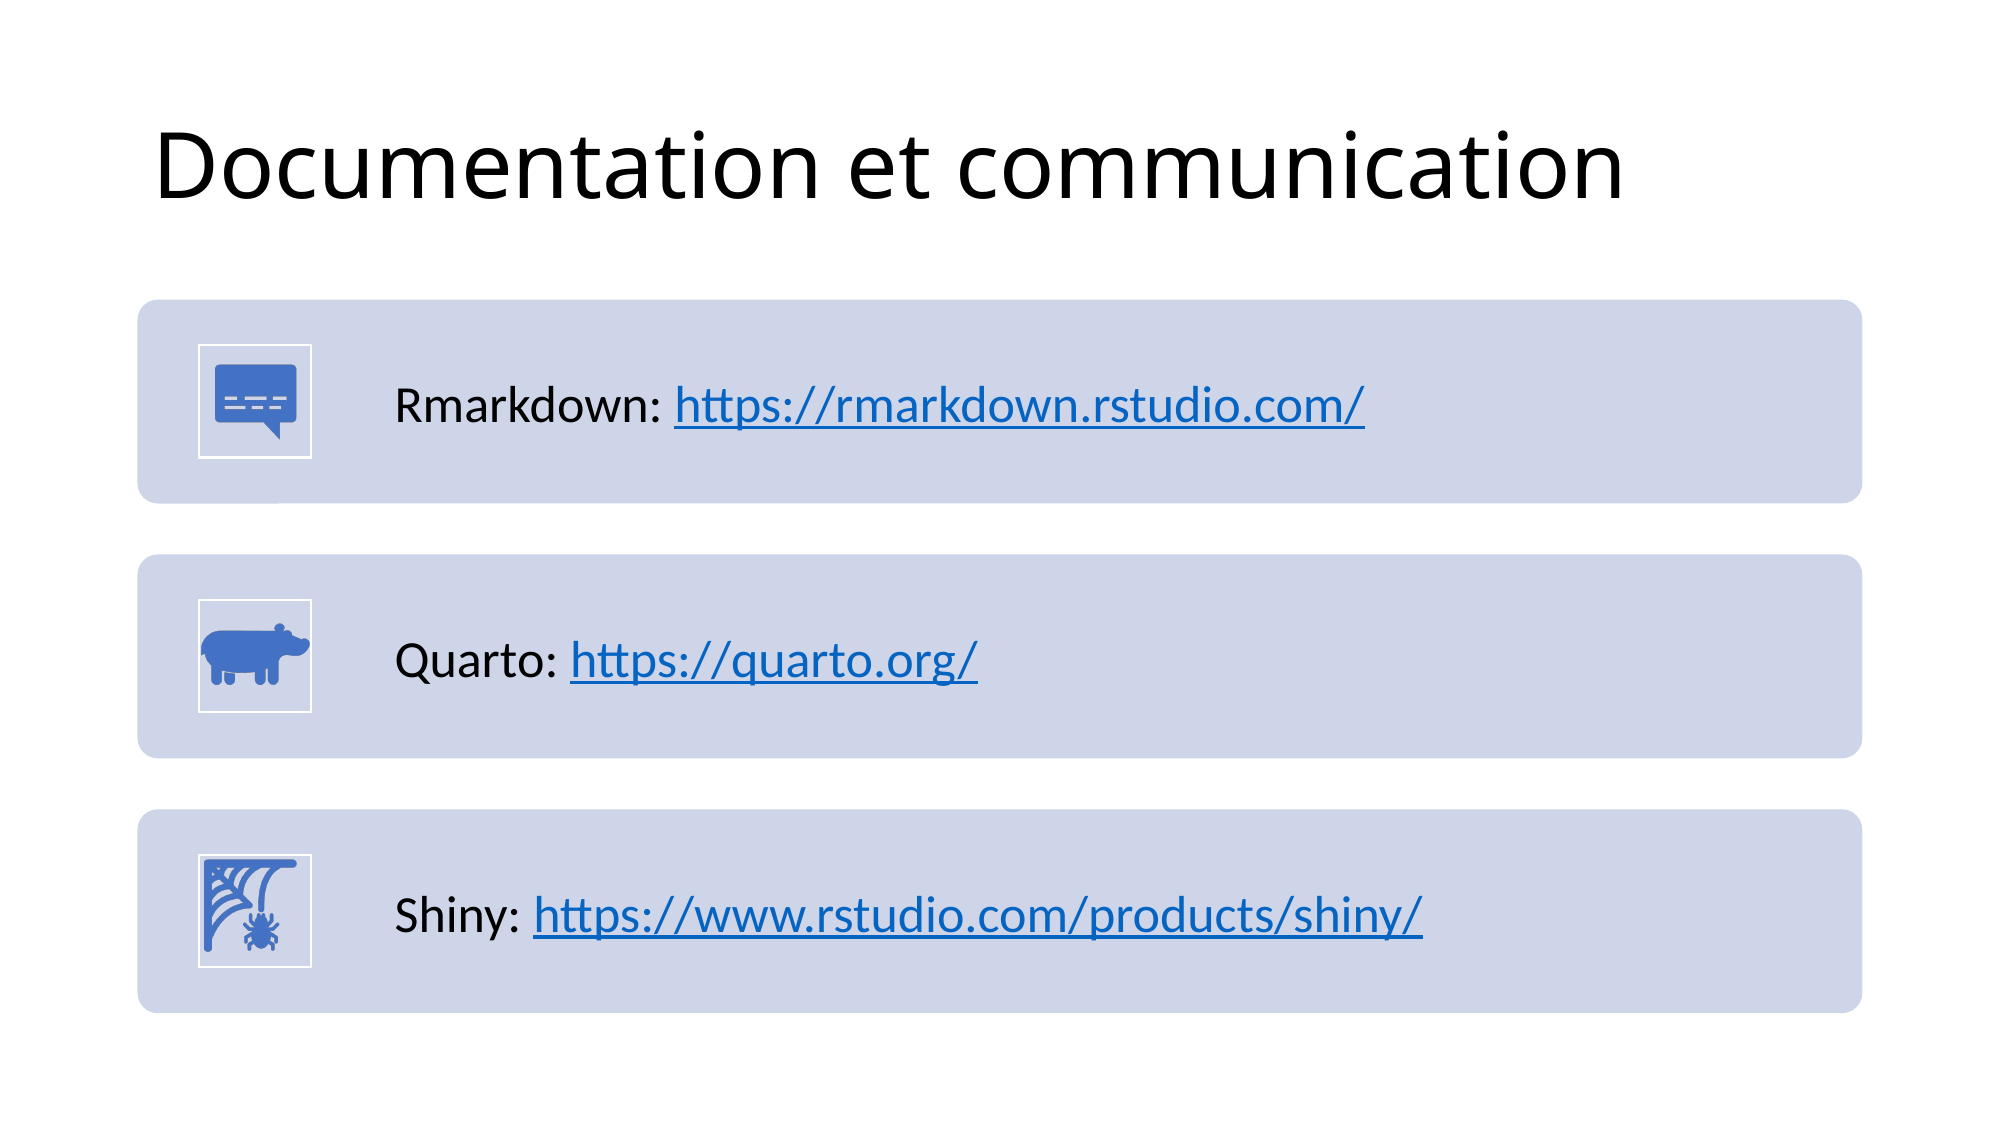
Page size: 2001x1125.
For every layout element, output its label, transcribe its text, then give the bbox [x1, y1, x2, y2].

title Documentation et communication [137, 59, 1863, 278]
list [137, 299, 1863, 1014]
